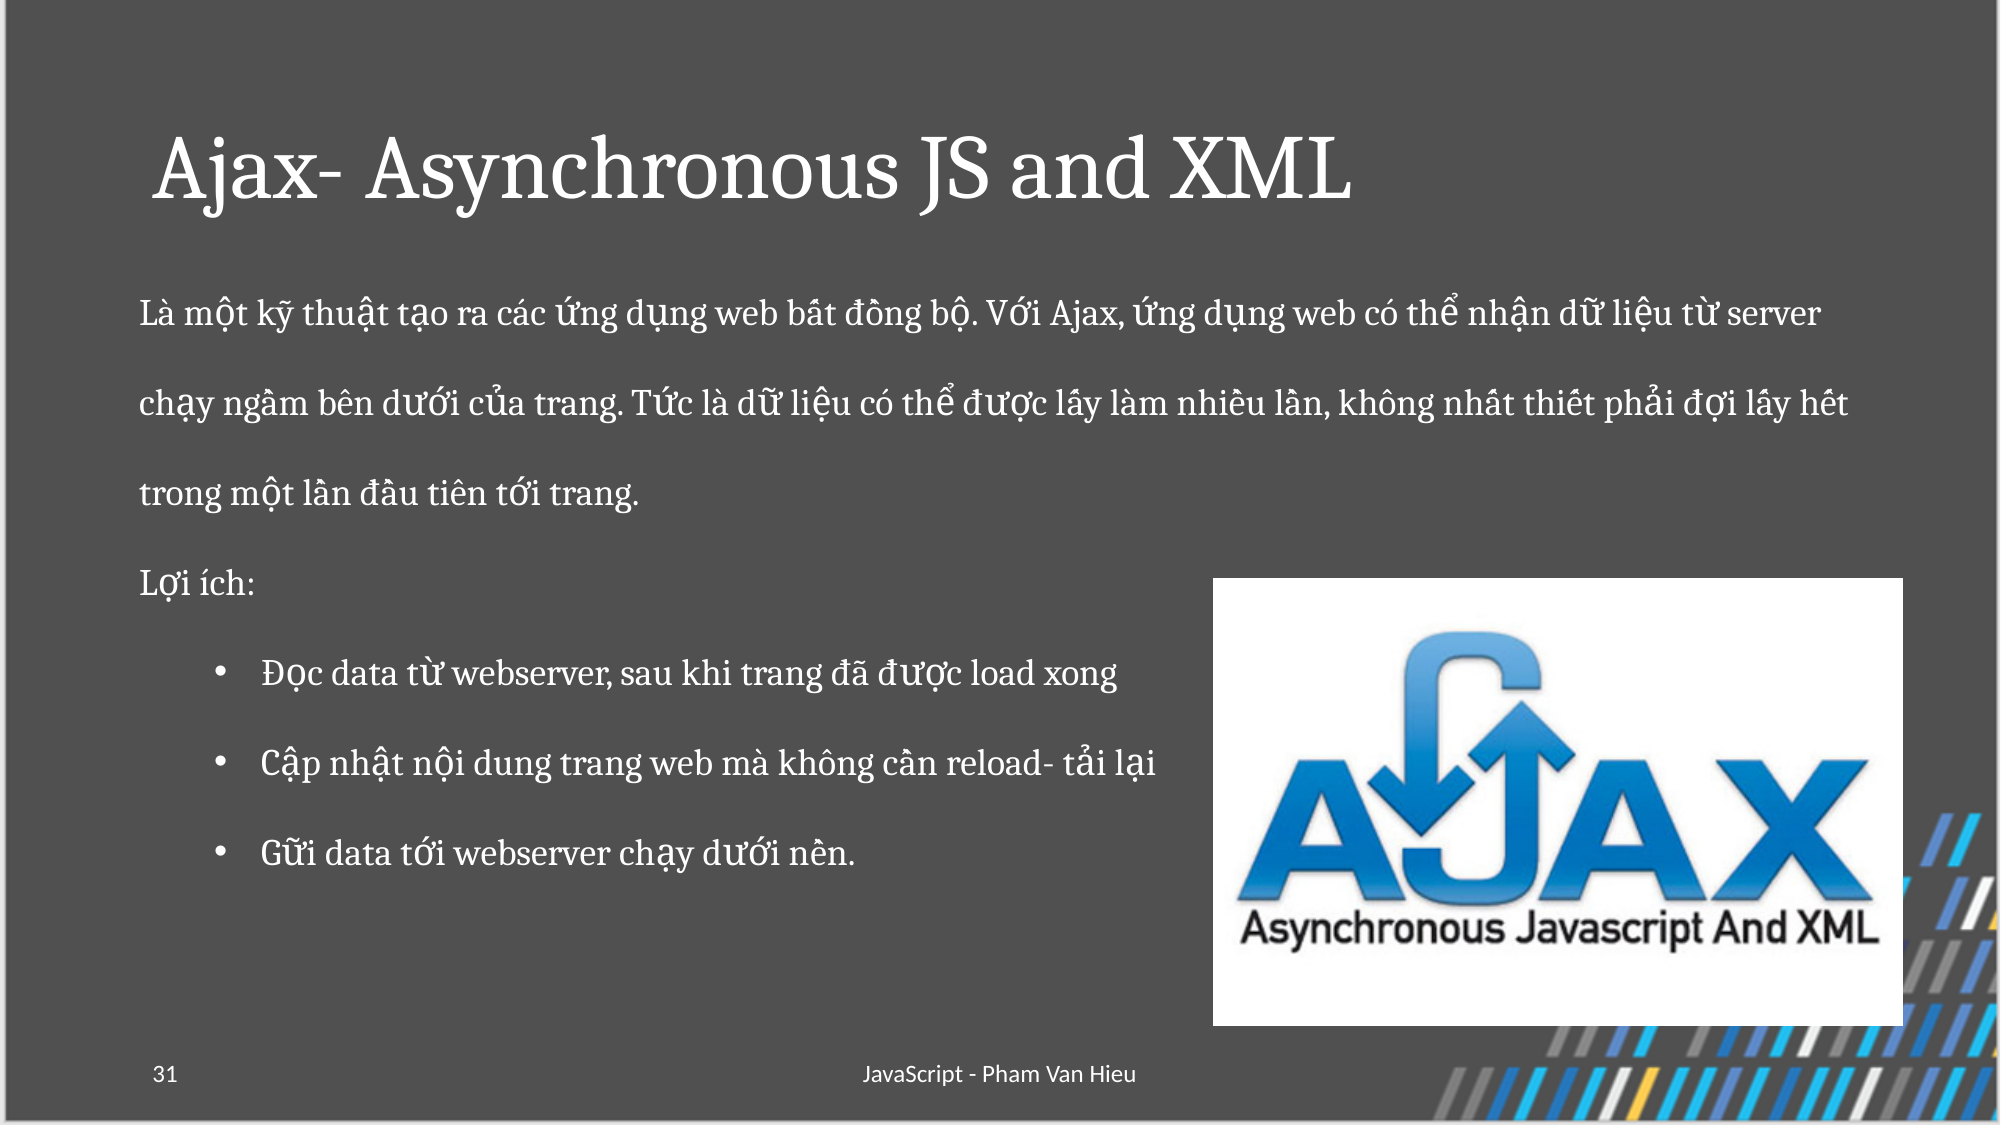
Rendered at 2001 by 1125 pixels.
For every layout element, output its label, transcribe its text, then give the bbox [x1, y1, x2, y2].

footer JavaScript - Pham Van Hieu [662, 1042, 1338, 1103]
text_box Là một kỹ thuật tạo ra các ứng dụng web bất đồng bộ. Với Ajax, ứng dụng web có thể nhận dữ liệu từ server chạy ngầm bên dưới của trang. Tức là dữ liệu có thể được lấy làm nhiều lần, không nhất thiết phải đợi lấy hết trong một lần đầu tiên tới trang. Lợi ích: Đọc data từ webserver, sau khi trang đã được load xong Cập nhật nội dung trang web mà không cần reload- tải lại Gữi data tới webserver chạy dưới nền. [124, 235, 1903, 1065]
slide_number 31 [137, 1042, 588, 1103]
title Ajax- Asynchronous JS and XML [137, 59, 1863, 235]
picture [0, 0, 2001, 1125]
